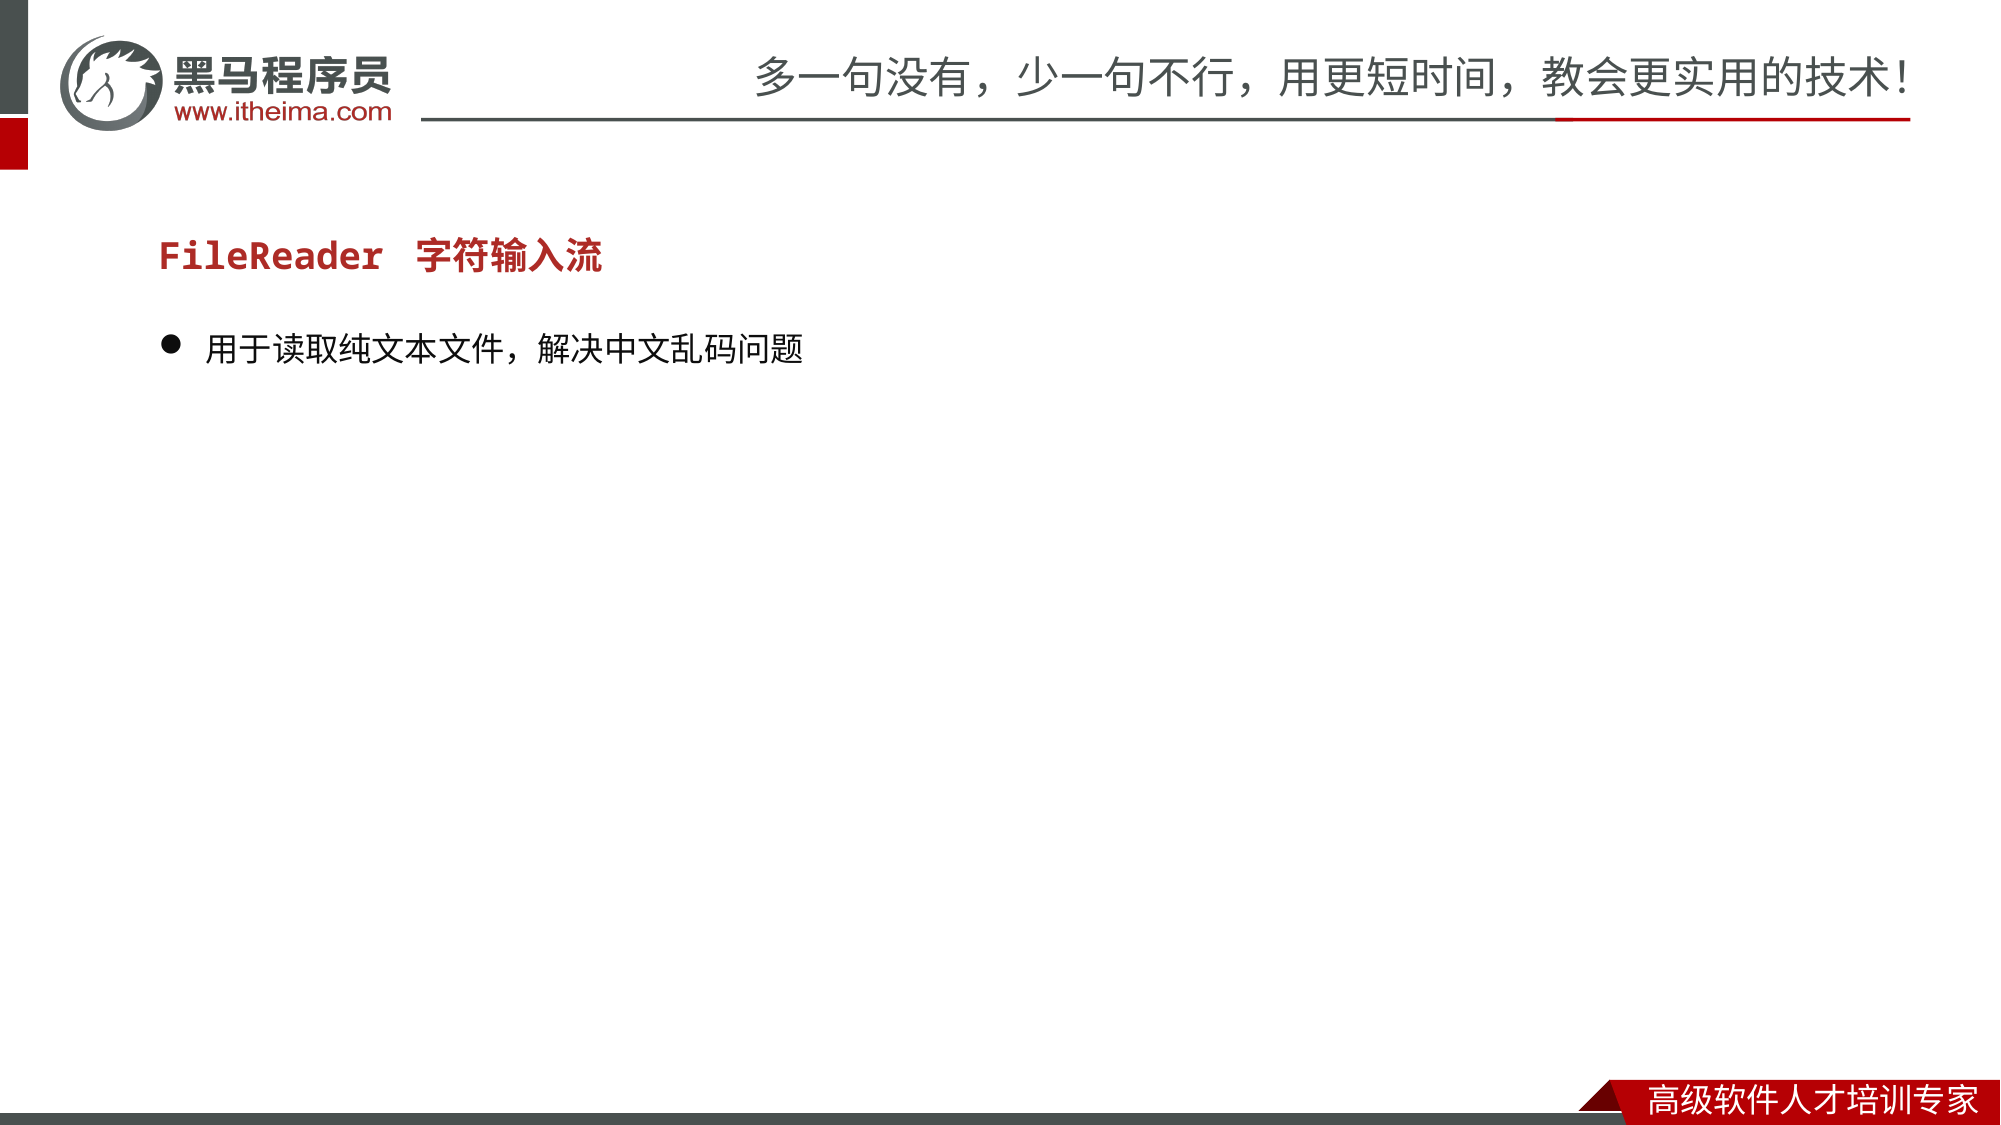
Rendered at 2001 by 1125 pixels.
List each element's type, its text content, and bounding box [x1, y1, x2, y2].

picture [14, 0, 453, 179]
text_box 用于读取纯文本文件，解决中文乱码问题 [143, 300, 1583, 376]
text_box FileReader 字符输入流 [143, 179, 913, 285]
